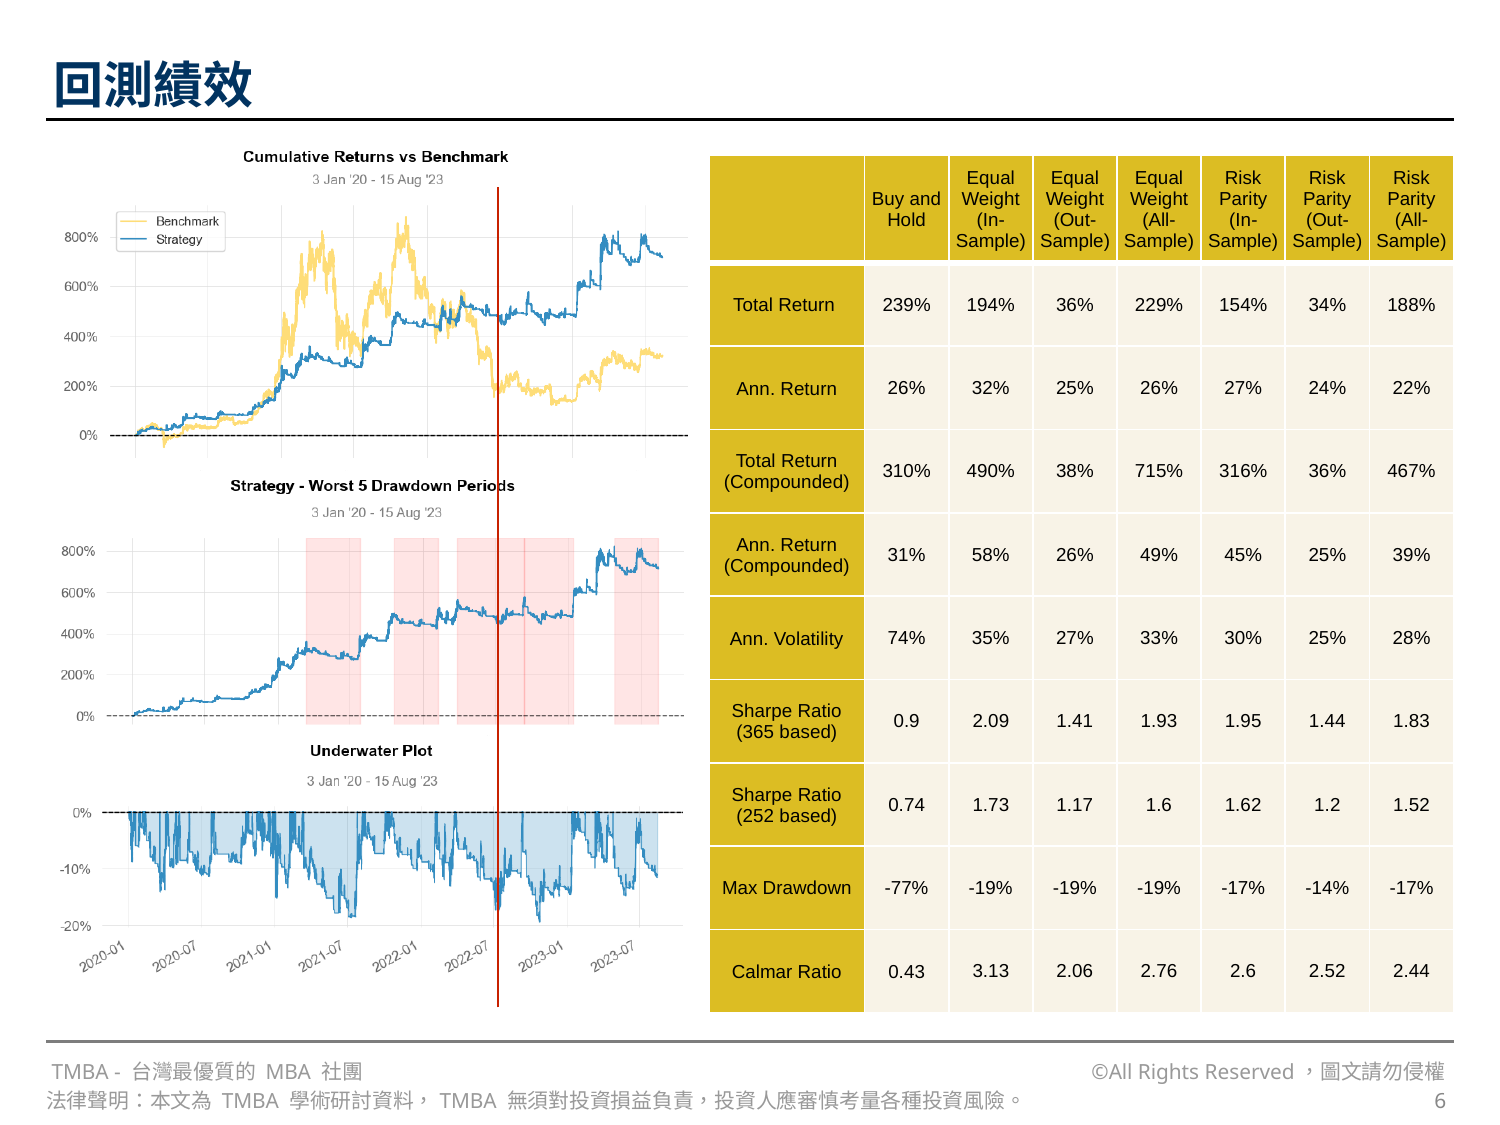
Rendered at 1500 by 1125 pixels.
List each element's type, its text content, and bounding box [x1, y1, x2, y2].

table_cell 2.06 [1034, 930, 1116, 1012]
table_header Risk Parity (All-Sample) [1370, 156, 1453, 260]
table_cell -14% [1286, 847, 1369, 929]
table_cell -77% [865, 847, 948, 929]
table_cell 74% [865, 597, 948, 679]
table_cell 467% [1370, 430, 1453, 512]
table_cell 2.76 [1118, 930, 1200, 1012]
table_cell Ann. Return (Compounded) [710, 514, 864, 595]
table_cell 34% [1286, 266, 1369, 345]
table_cell 194% [950, 266, 1032, 345]
table_cell 1.44 [1286, 680, 1369, 762]
table_cell 32% [950, 347, 1032, 429]
table_cell 1.6 [1118, 764, 1200, 845]
table_cell 1.83 [1370, 680, 1453, 762]
table_cell 239% [865, 266, 948, 345]
table_cell 1.2 [1286, 764, 1369, 845]
table_cell 2.6 [1202, 930, 1284, 1012]
table_cell Calmar Ratio [710, 930, 864, 1012]
table_cell 26% [1118, 347, 1200, 429]
table_cell 2.44 [1370, 930, 1453, 1012]
table_cell 30% [1202, 597, 1284, 679]
table_cell 1.52 [1370, 764, 1453, 845]
table_cell 1.41 [1034, 680, 1116, 762]
table_cell -19% [1034, 847, 1116, 929]
table_cell 1.95 [1202, 680, 1284, 762]
table_cell Total Return (Compounded) [710, 430, 864, 512]
table_cell 1.93 [1118, 680, 1200, 762]
table_cell 35% [950, 597, 1032, 679]
table_cell Sharpe Ratio (365 based) [710, 680, 864, 762]
table_cell Max Drawdown [710, 847, 864, 929]
table_cell -17% [1370, 847, 1453, 929]
table_cell 154% [1202, 266, 1284, 345]
table_cell -19% [1118, 847, 1200, 929]
table_cell 25% [1286, 514, 1369, 595]
table_header Equal Weight (Out-Sample) [1034, 156, 1116, 260]
table_cell 229% [1118, 266, 1200, 345]
table_cell 1.17 [1034, 764, 1116, 845]
table_cell 58% [950, 514, 1032, 595]
table_header [710, 156, 864, 260]
table_cell 3.13 [950, 930, 1032, 1012]
table_header Equal Weight (All-Sample) [1118, 156, 1200, 260]
table_cell 26% [1034, 514, 1116, 595]
table_header Equal Weight (In-Sample) [950, 156, 1032, 260]
table_cell 24% [1286, 347, 1369, 429]
table_cell 2.52 [1286, 930, 1369, 1012]
table_cell 27% [1034, 597, 1116, 679]
table_header Risk Parity (In-Sample) [1202, 156, 1284, 260]
table_cell 38% [1034, 430, 1116, 512]
table_cell 22% [1370, 347, 1453, 429]
table_cell 39% [1370, 514, 1453, 595]
table_cell 28% [1370, 597, 1453, 679]
picture [51, 142, 696, 983]
table_cell 45% [1202, 514, 1284, 595]
table_cell 33% [1118, 597, 1200, 679]
table_cell 1.73 [950, 764, 1032, 845]
table_cell 316% [1202, 430, 1284, 512]
table_cell 0.9 [865, 680, 948, 762]
table_cell 715% [1118, 430, 1200, 512]
table_cell 2.09 [950, 680, 1032, 762]
table_cell Ann. Volatility [710, 597, 864, 679]
table_cell -17% [1202, 847, 1284, 929]
table_cell 36% [1034, 266, 1116, 345]
table_cell 49% [1118, 514, 1200, 595]
table_cell 188% [1370, 266, 1453, 345]
table_cell 31% [865, 514, 948, 595]
table_cell 26% [865, 347, 948, 429]
table_cell 0.43 [865, 930, 948, 1012]
table_cell 36% [1286, 430, 1369, 512]
table_cell Sharpe Ratio (252 based) [710, 764, 864, 845]
table_cell 1.62 [1202, 764, 1284, 845]
table_header Buy and Hold [865, 156, 948, 260]
table_cell Ann. Return [710, 347, 864, 429]
title 回測績效 [46, 48, 1454, 126]
table_cell Total Return [710, 266, 864, 345]
table_cell 27% [1202, 347, 1284, 429]
slide_number 6 [1426, 1014, 1454, 1125]
table_cell -19% [950, 847, 1032, 929]
table_header Risk Parity (Out-Sample) [1286, 156, 1369, 260]
table_cell 25% [1034, 347, 1116, 429]
table_cell 310% [865, 430, 948, 512]
table_cell 490% [950, 430, 1032, 512]
table_cell 0.74 [865, 764, 948, 845]
table_cell 25% [1286, 597, 1369, 679]
